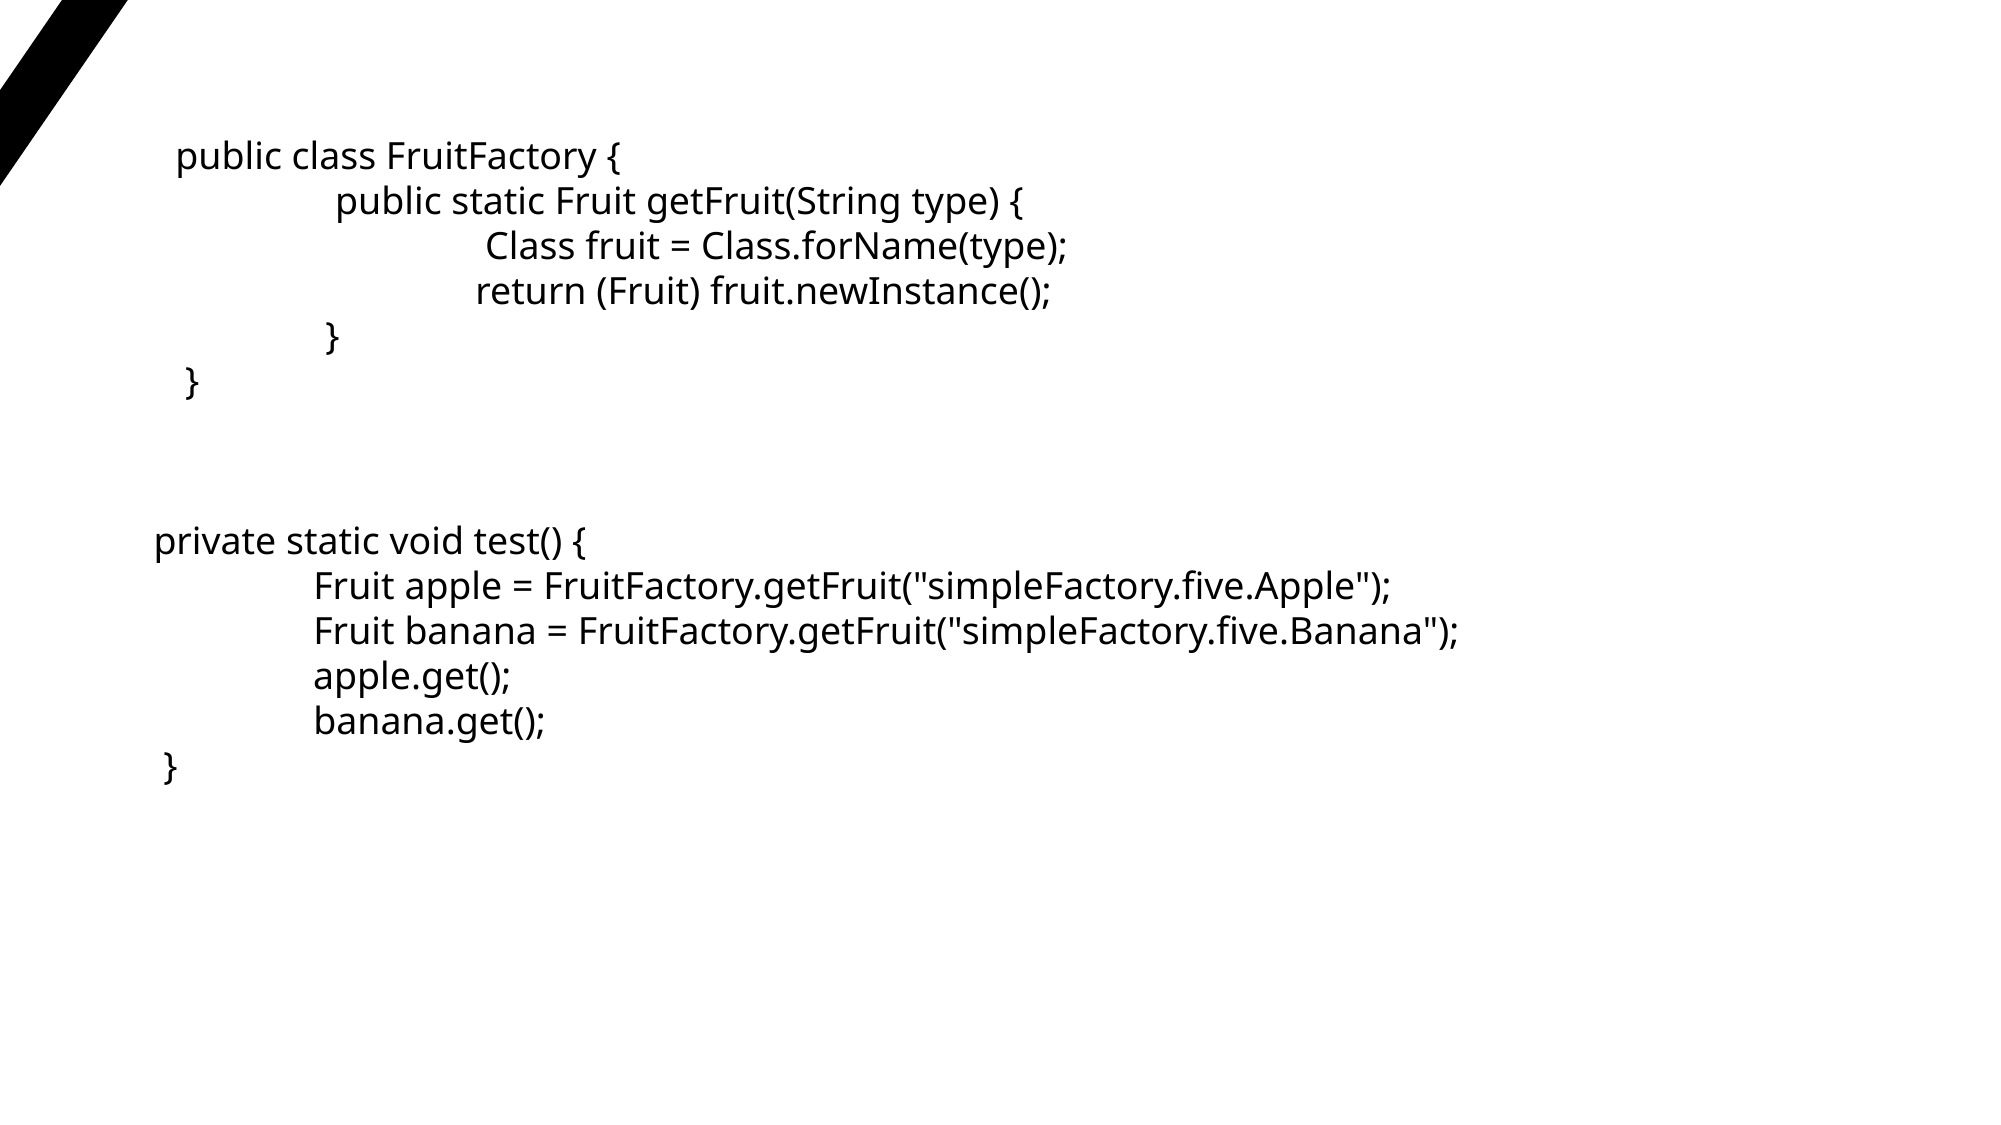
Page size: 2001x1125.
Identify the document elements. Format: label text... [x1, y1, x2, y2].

text_box public class FruitFactory { public static Fruit getFruit(String type) { Class fruit = Class.forName(type); return (Fruit) fruit.newInstance(); } } [160, 124, 1543, 410]
text_box private static void test() { Fruit apple = FruitFactory.getFruit("simpleFactory.five.Apple"); Fruit banana = FruitFactory.getFruit("simpleFactory.five.Banana"); apple.get(); banana.get(); } [138, 510, 1633, 795]
text_box [0, 0, 128, 186]
